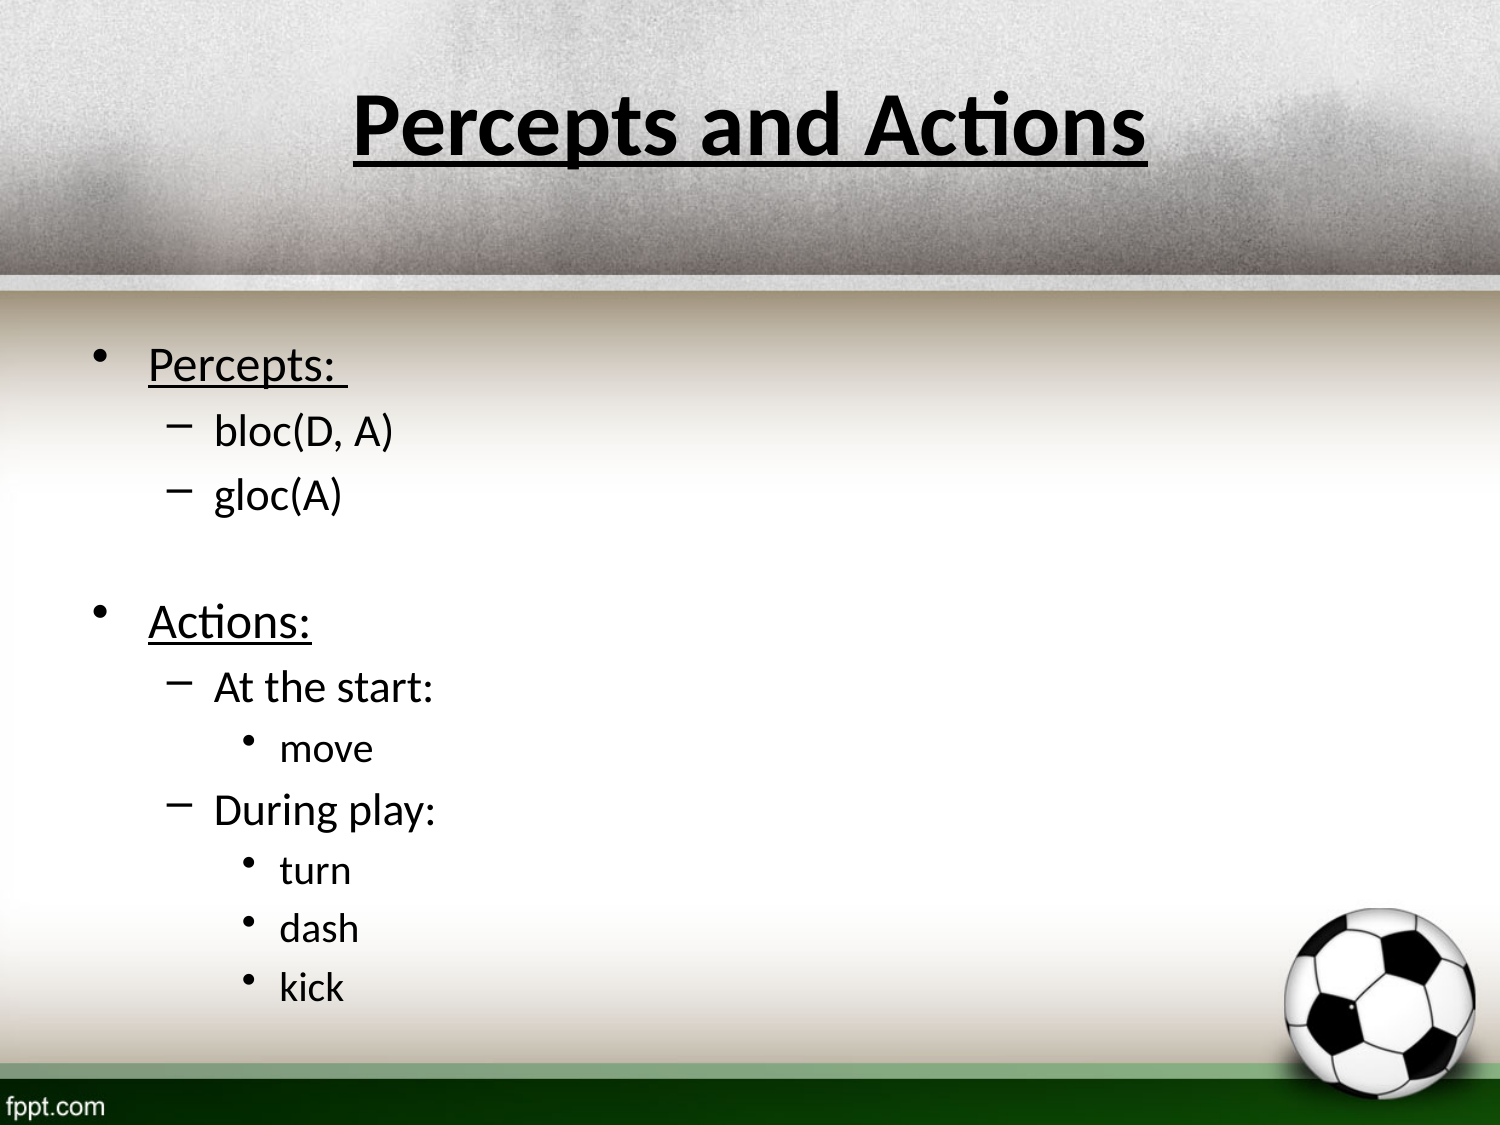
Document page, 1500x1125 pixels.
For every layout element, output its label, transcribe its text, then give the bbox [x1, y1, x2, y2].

picture [0, 0, 1500, 1125]
list Percepts: bloc(D, A) gloc(A) Actions: At the start: move During play: turn dash kick [76, 323, 1427, 1059]
title Percepts and Actions [75, 54, 1425, 184]
